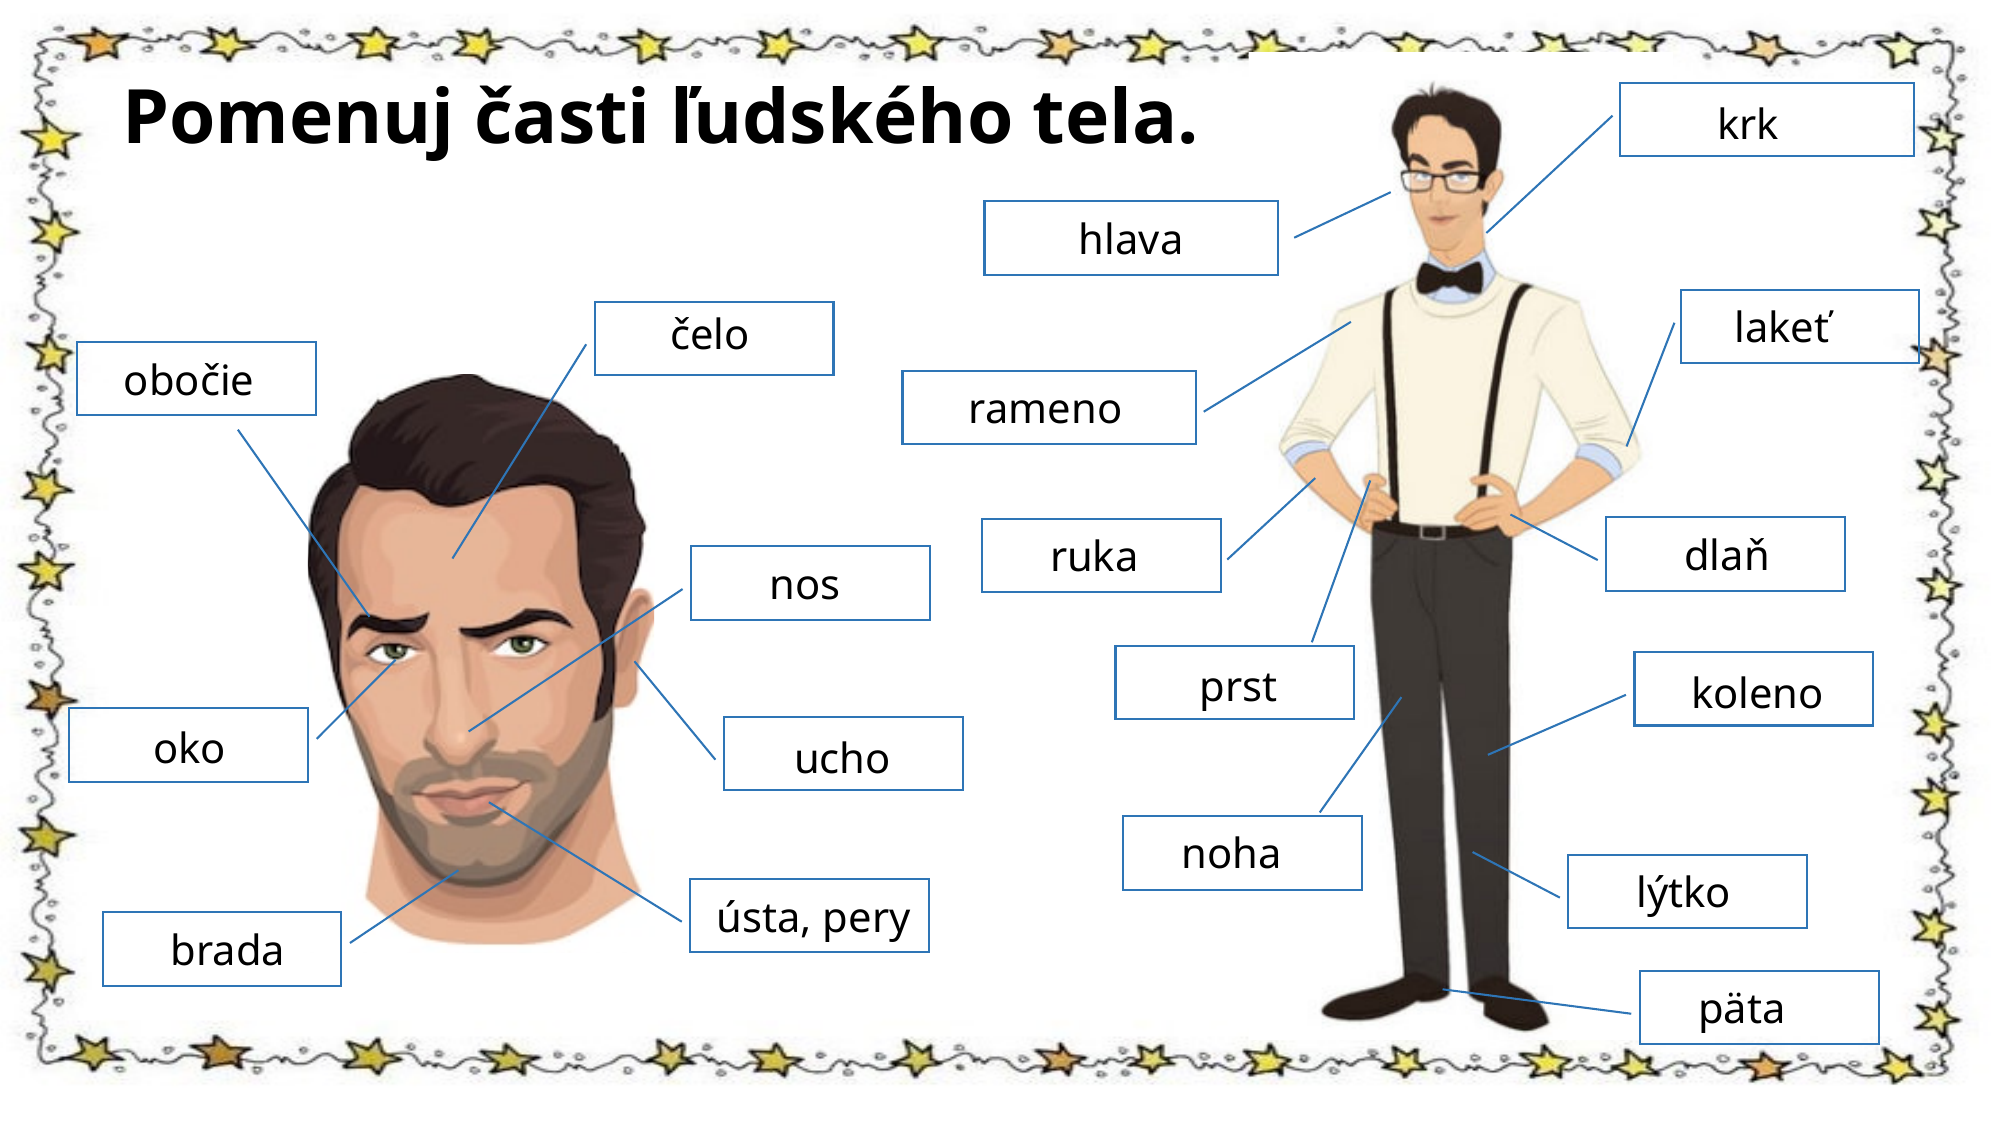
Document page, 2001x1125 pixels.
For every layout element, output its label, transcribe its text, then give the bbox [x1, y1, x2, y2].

text_box brada [155, 916, 301, 981]
text_box nos [754, 550, 856, 615]
text_box oko [138, 714, 241, 780]
text_box [1226, 538, 1248, 561]
text_box [690, 545, 931, 621]
text_box ucho [779, 724, 906, 790]
text_box hlava [1064, 205, 1199, 270]
text_box [901, 370, 1197, 445]
text_box lýtko [1674, 858, 1746, 924]
text_box [1674, 854, 1808, 929]
text_box [102, 911, 342, 987]
text_box krk [1702, 90, 1795, 156]
text_box päta [1683, 974, 1801, 1040]
text_box dlaň [1674, 521, 1785, 587]
text_box [655, 684, 717, 761]
text_box [76, 341, 317, 416]
picture [0, 0, 2001, 1125]
text_box [1122, 815, 1248, 891]
text_box [68, 707, 307, 783]
text_box [689, 878, 930, 953]
text_box [723, 716, 964, 791]
text_box [1114, 645, 1248, 720]
text_box [1674, 82, 1915, 157]
text_box [594, 301, 835, 376]
text_box ruka [1035, 522, 1154, 588]
text_box [566, 343, 588, 374]
text_box lakeť [1719, 293, 1845, 359]
text_box [655, 903, 683, 923]
text_box [983, 200, 1248, 276]
text_box [1674, 516, 1846, 592]
text_box [655, 588, 684, 609]
text_box ústa, pery [701, 883, 926, 949]
text_box rameno [953, 374, 1137, 440]
text_box [1680, 289, 1920, 364]
title Pomenuj časti ľudského tela. [101, 52, 1222, 187]
text_box koleno [1676, 659, 1839, 725]
text_box čelo [655, 300, 765, 366]
text_box [237, 429, 307, 530]
text_box [1203, 383, 1248, 413]
text_box [981, 518, 1222, 593]
text_box [1639, 970, 1880, 1045]
text_box [1674, 651, 1874, 727]
text_box noha [1167, 819, 1248, 885]
text_box obočie [109, 345, 270, 411]
text_box prst [1184, 652, 1248, 717]
